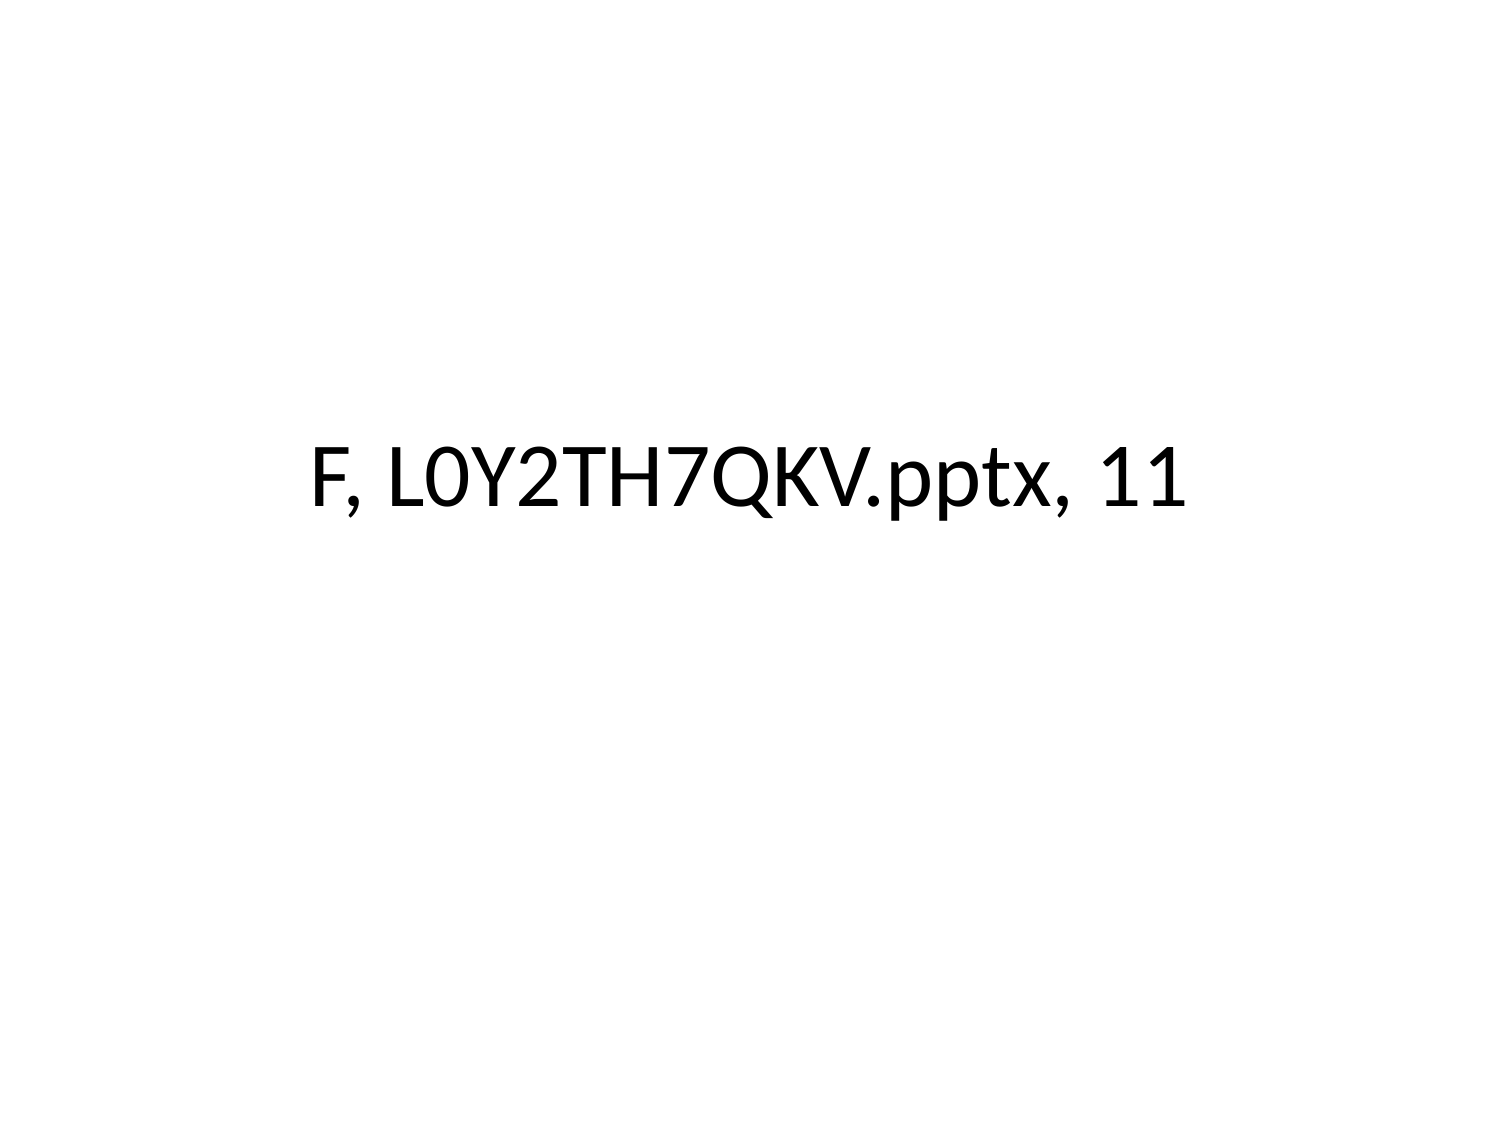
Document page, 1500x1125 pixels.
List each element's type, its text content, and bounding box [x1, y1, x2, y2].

title F, L0Y2TH7QKV.pptx, 11 [112, 349, 1388, 591]
